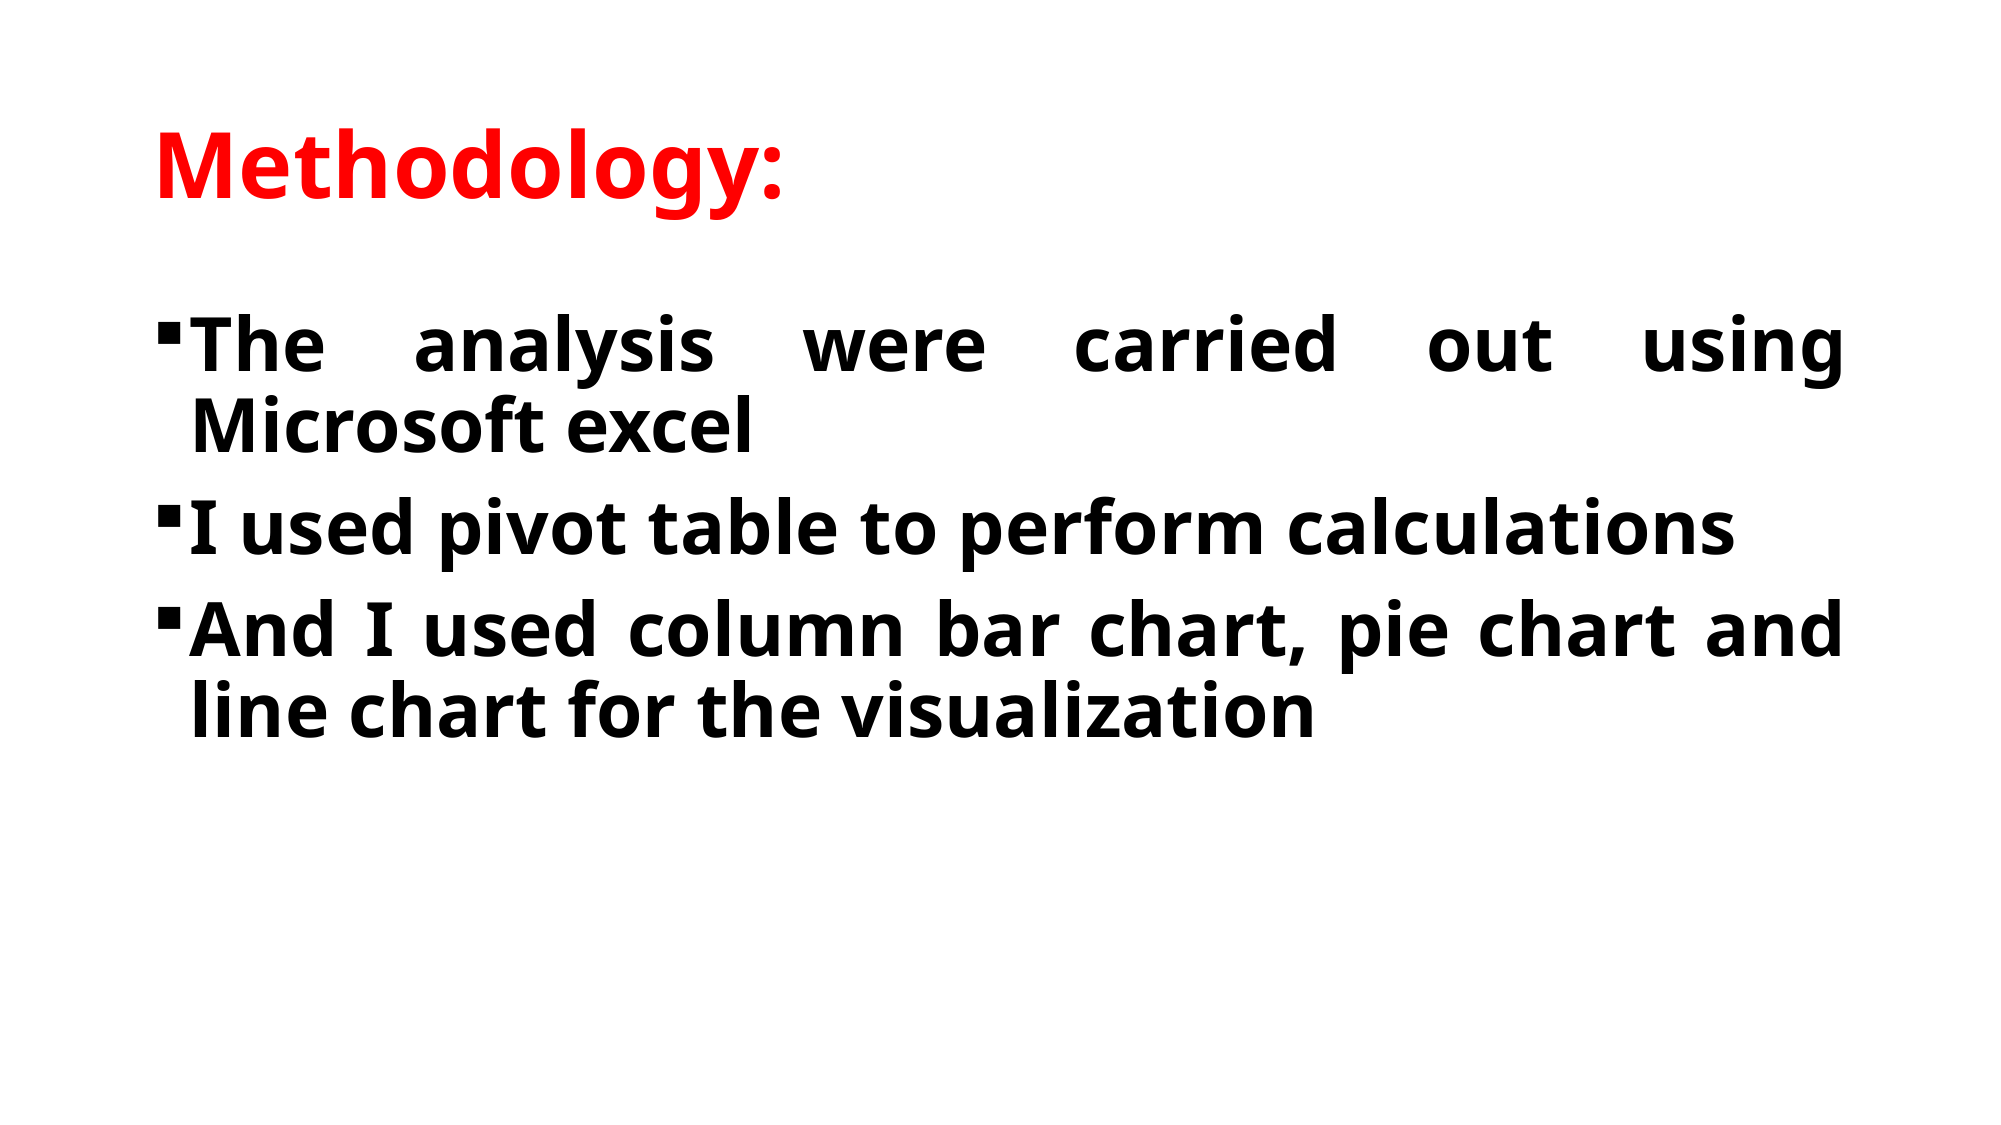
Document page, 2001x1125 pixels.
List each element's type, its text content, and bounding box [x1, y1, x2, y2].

title Methodology: [137, 59, 1863, 278]
list The analysis were carried out using Microsoft excel I used pivot table to perform calculations And I used column bar chart, pie chart and line chart for the visualization [137, 299, 1863, 1014]
